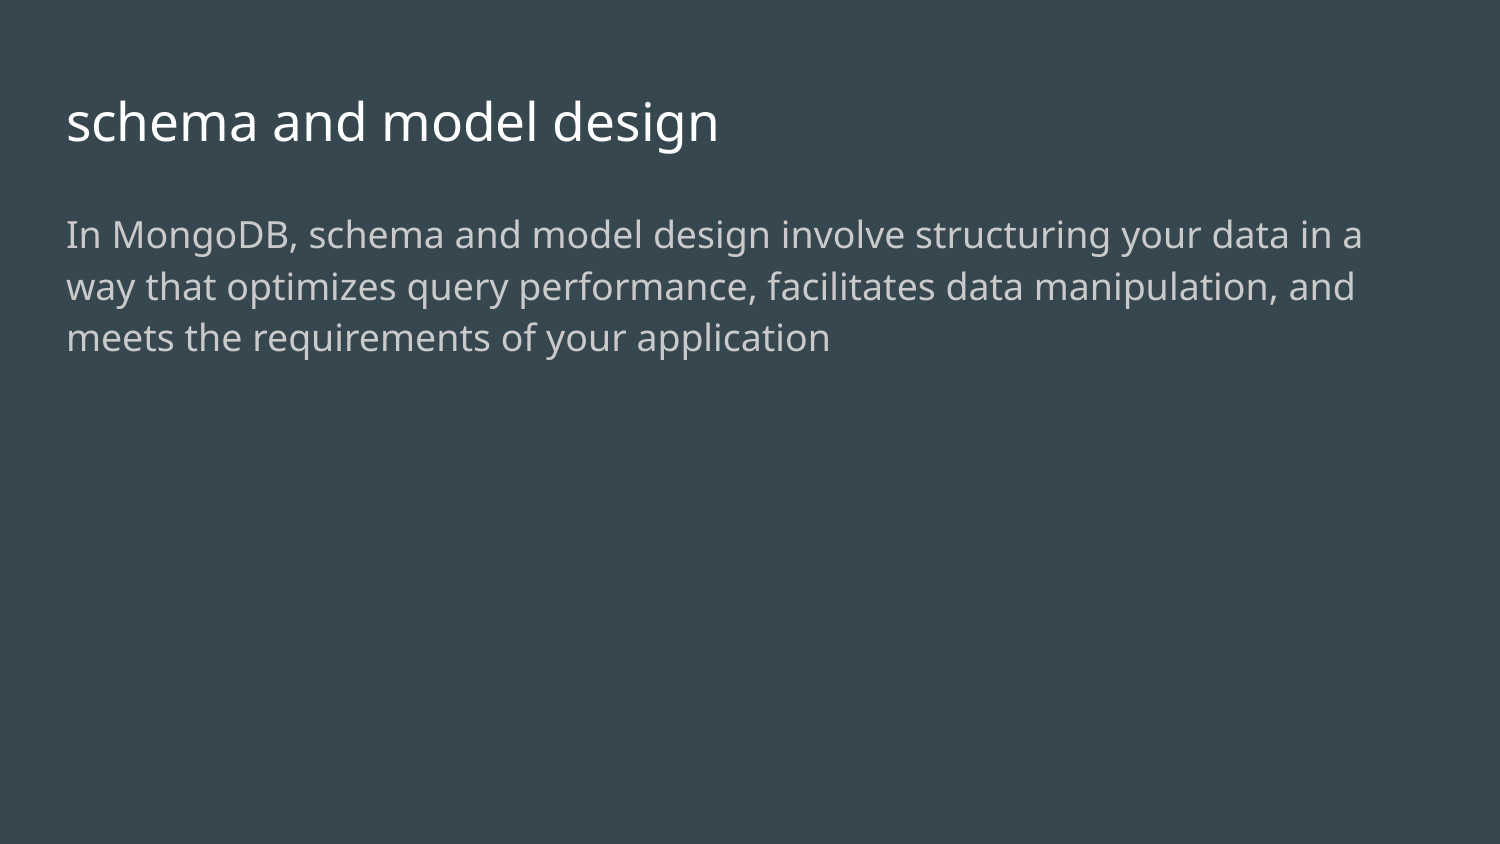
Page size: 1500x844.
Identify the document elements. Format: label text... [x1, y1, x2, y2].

title schema and model design [51, 72, 1449, 167]
list In MongoDB, schema and model design involve structuring your data in a way that optimizes query performance, facilitates data manipulation, and meets the requirements of your application [51, 189, 1449, 750]
